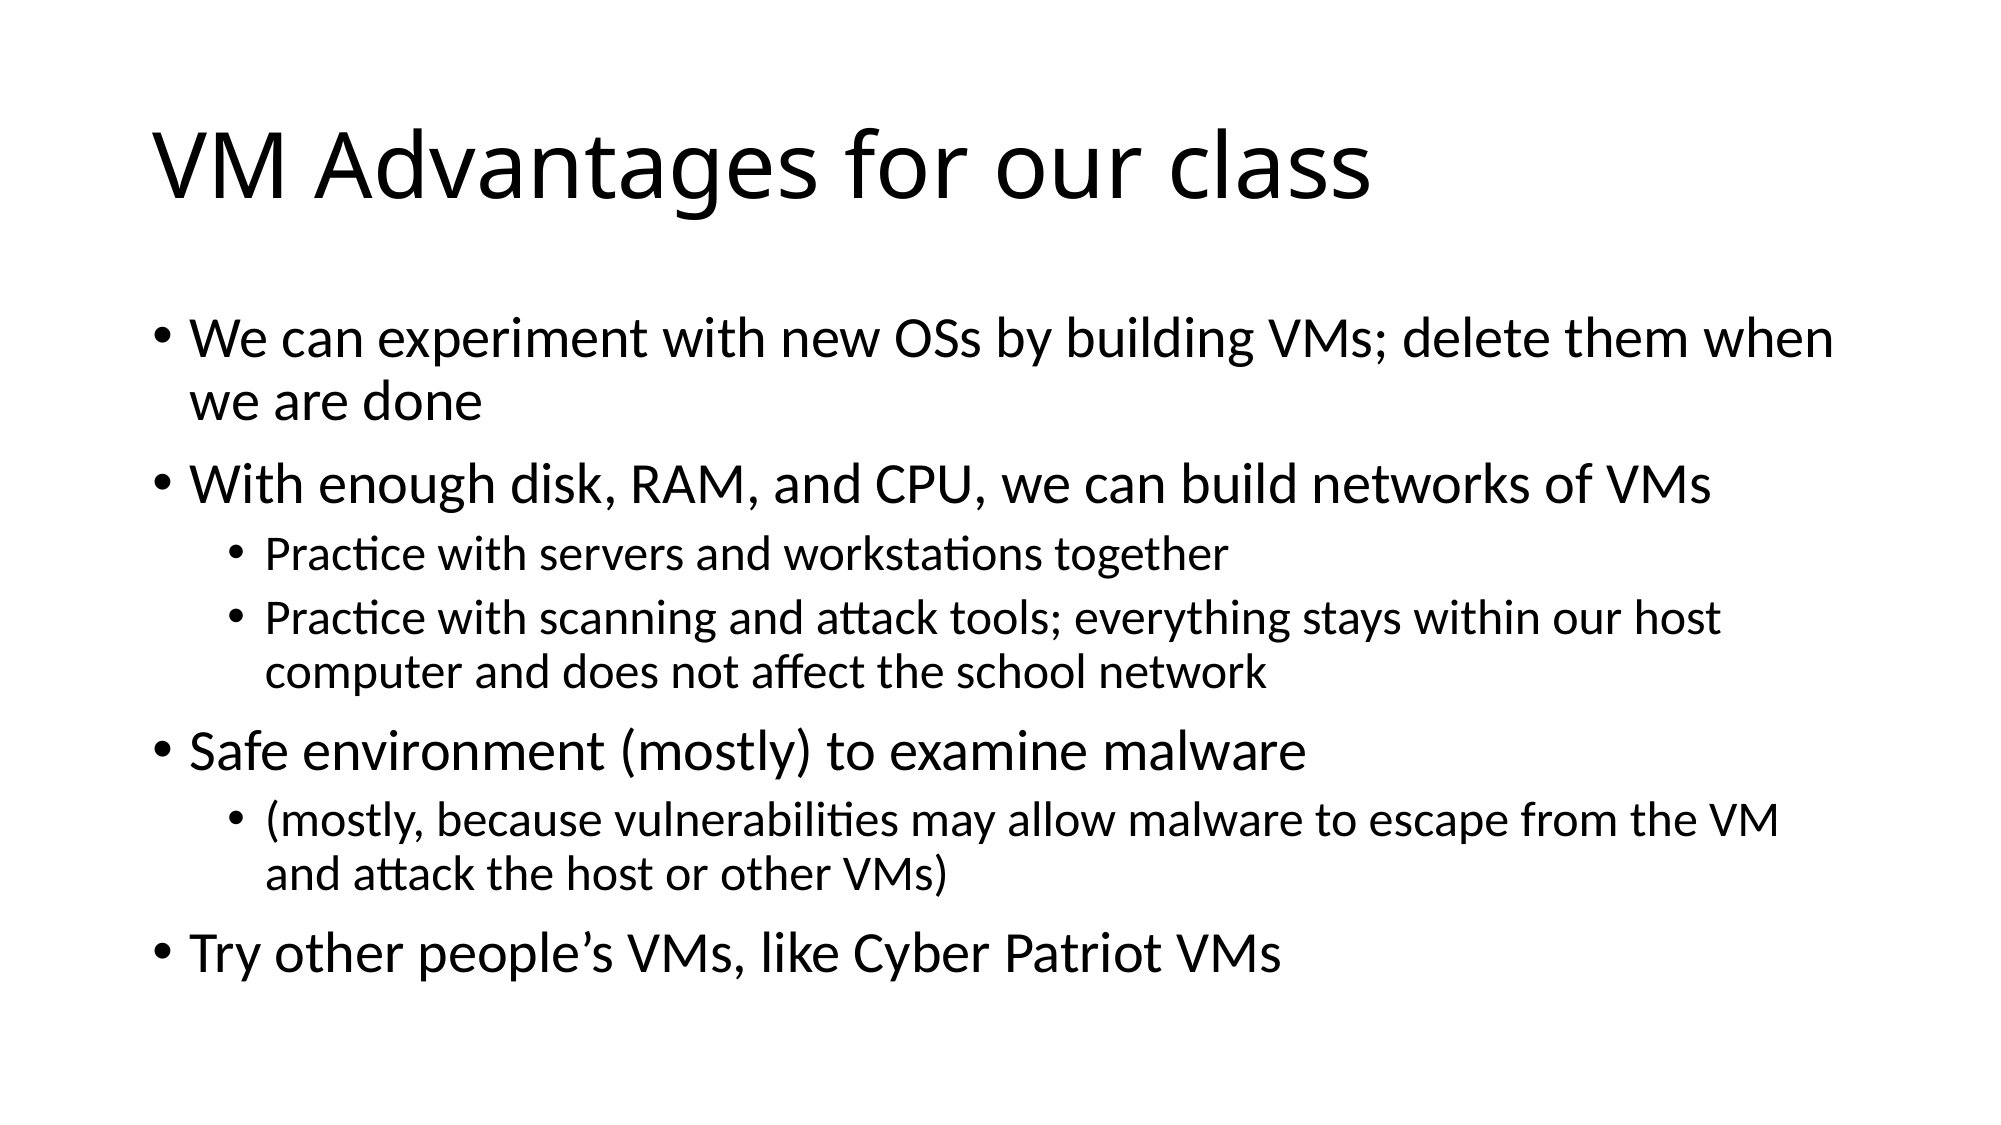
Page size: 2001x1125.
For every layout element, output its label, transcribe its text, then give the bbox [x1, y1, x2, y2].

title VM Advantages for our class [137, 59, 1863, 278]
list We can experiment with new OSs by building VMs; delete them when we are done With enough disk, RAM, and CPU, we can build networks of VMs Practice with servers and workstations together Practice with scanning and attack tools; everything stays within our host computer and does not affect the school network Safe environment (mostly) to examine malware (mostly, because vulnerabilities may allow malware to escape from the VM and attack the host or other VMs) Try other people’s VMs, like Cyber Patriot VMs [137, 299, 1863, 1014]
